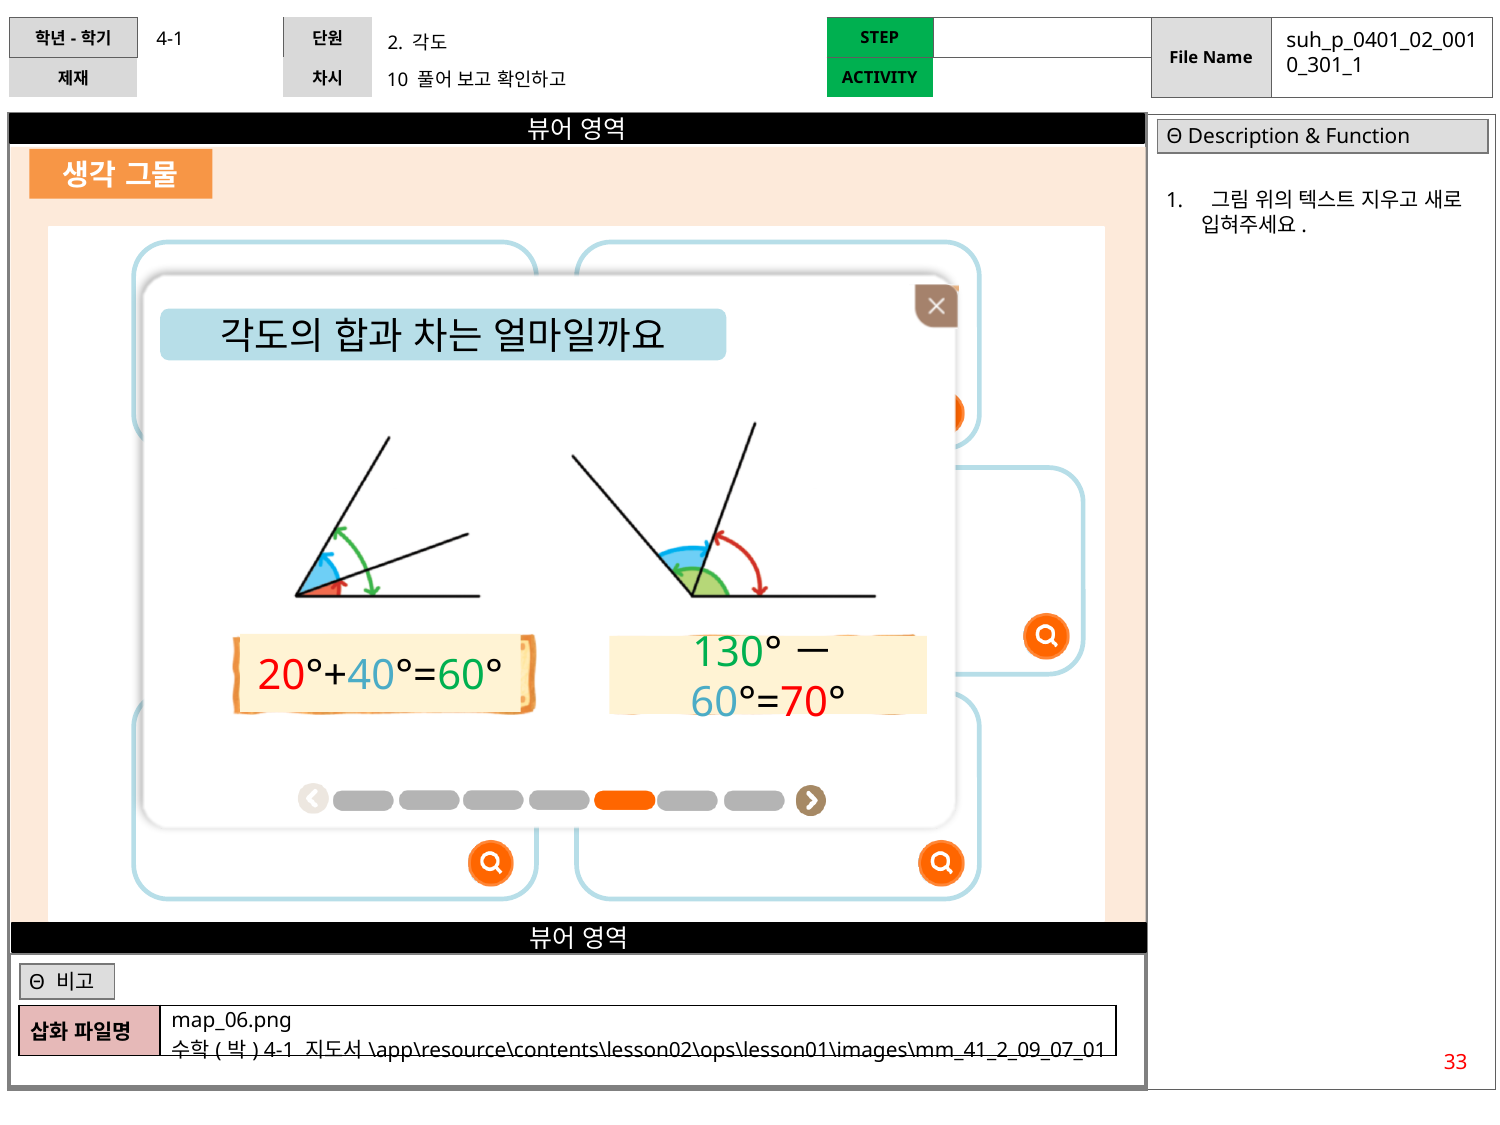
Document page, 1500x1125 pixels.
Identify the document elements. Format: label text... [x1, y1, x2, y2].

text_box [131, 716, 539, 902]
picture [592, 787, 656, 813]
picture [1021, 612, 1070, 660]
picture [916, 839, 965, 887]
picture [909, 284, 959, 329]
text_box 그림 위의 텍스트 지우고 새로 입혀주세요. [1151, 179, 1500, 244]
text_box [574, 694, 982, 902]
text_box [576, 239, 982, 446]
text_box 생각 그물 [29, 148, 213, 199]
table_header 삽화 파일명 [20, 1006, 159, 1055]
text_box 4-1 [141, 18, 284, 55]
text_box 2. 각도 [372, 23, 828, 48]
text_box 각도의 합과 차는 얼마일까요 [158, 306, 729, 363]
text_box [131, 239, 537, 425]
text_box [962, 465, 1086, 677]
table_header Θ Description & Function [1158, 120, 1487, 152]
picture [197, 389, 965, 742]
text_box 10 풀어 보고 확인하고 [372, 60, 821, 96]
text_box suh_p_0401_02_0010_301_1 [1271, 18, 1500, 84]
table_header map_06.png 수학(박) 4-1 지도서\app\resource\contents\lesson02\ops\lesson01\images\mm_41_2_09_07_01 [161, 1006, 1115, 1055]
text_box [296, 781, 827, 817]
text_box [141, 275, 957, 829]
picture [466, 839, 514, 887]
